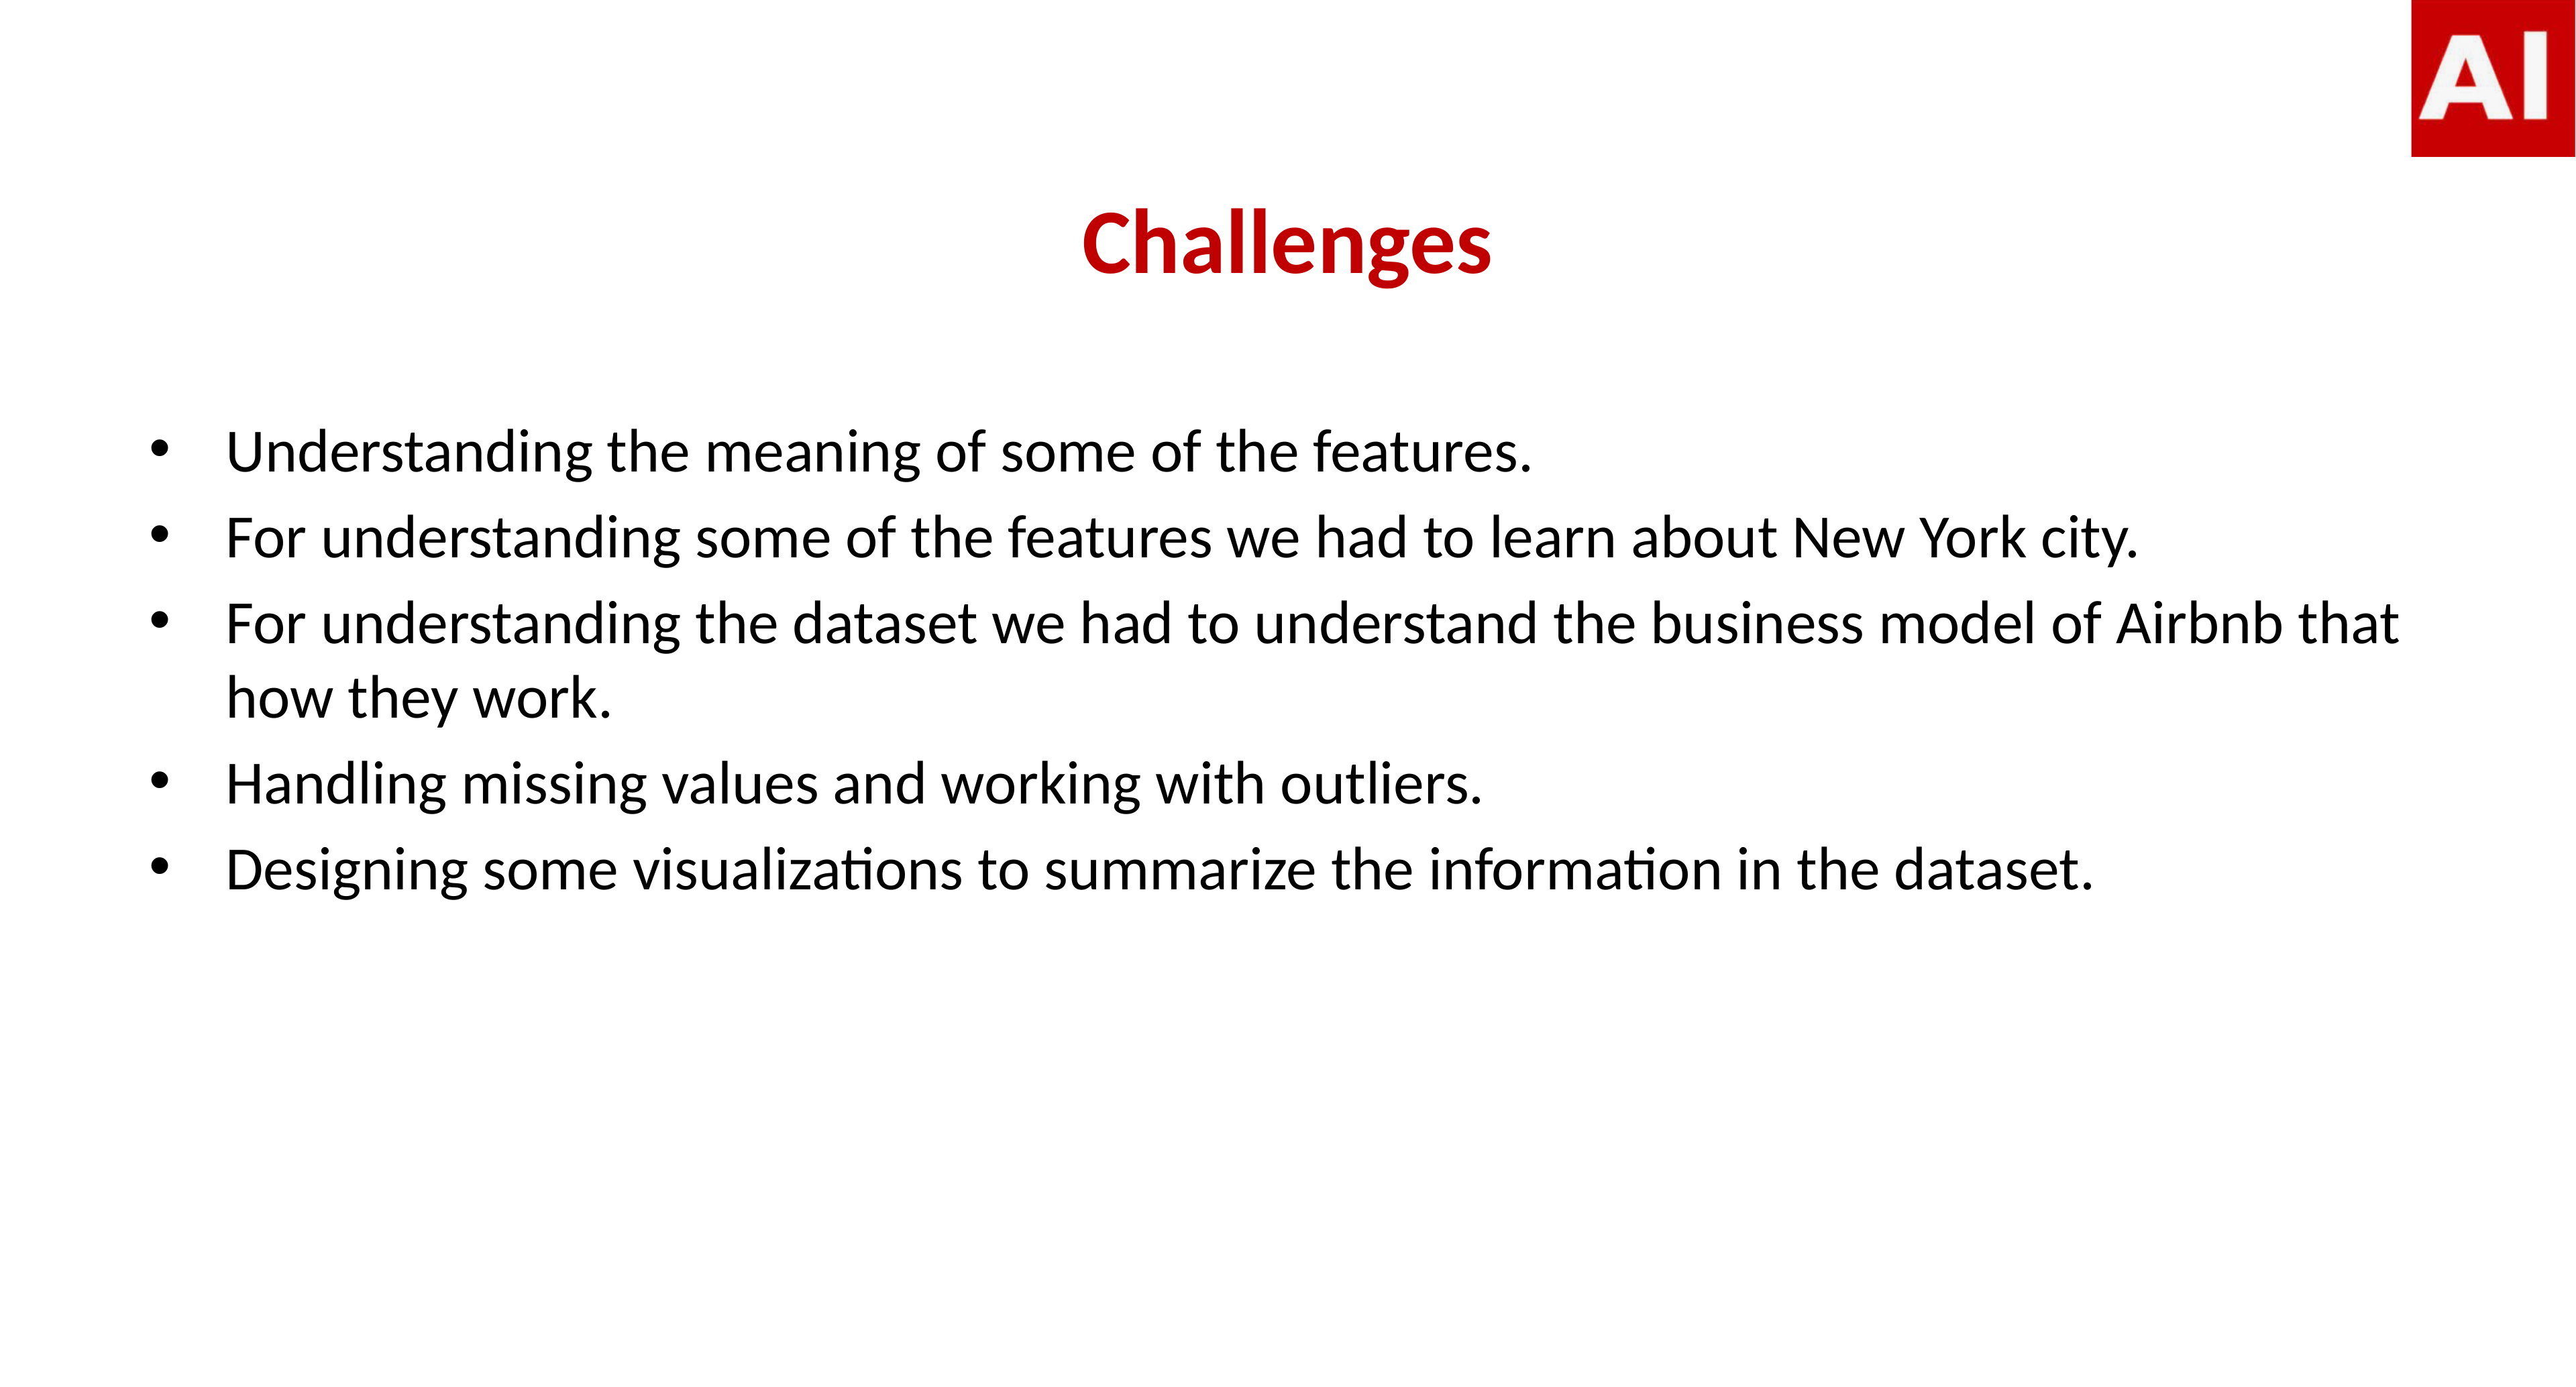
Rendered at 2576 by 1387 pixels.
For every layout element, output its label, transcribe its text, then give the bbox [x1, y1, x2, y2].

picture [2411, 0, 2575, 157]
title Challenges [128, 148, 2447, 325]
list Understanding the meaning of some of the features. For understanding some of the features we had to learn about New York city. For understanding the dataset we had to understand the business model of Airbnb that how they work. Handling missing values and working with outliers. Designing some visualizations to summarize the information in the dataset. [128, 400, 2447, 1239]
